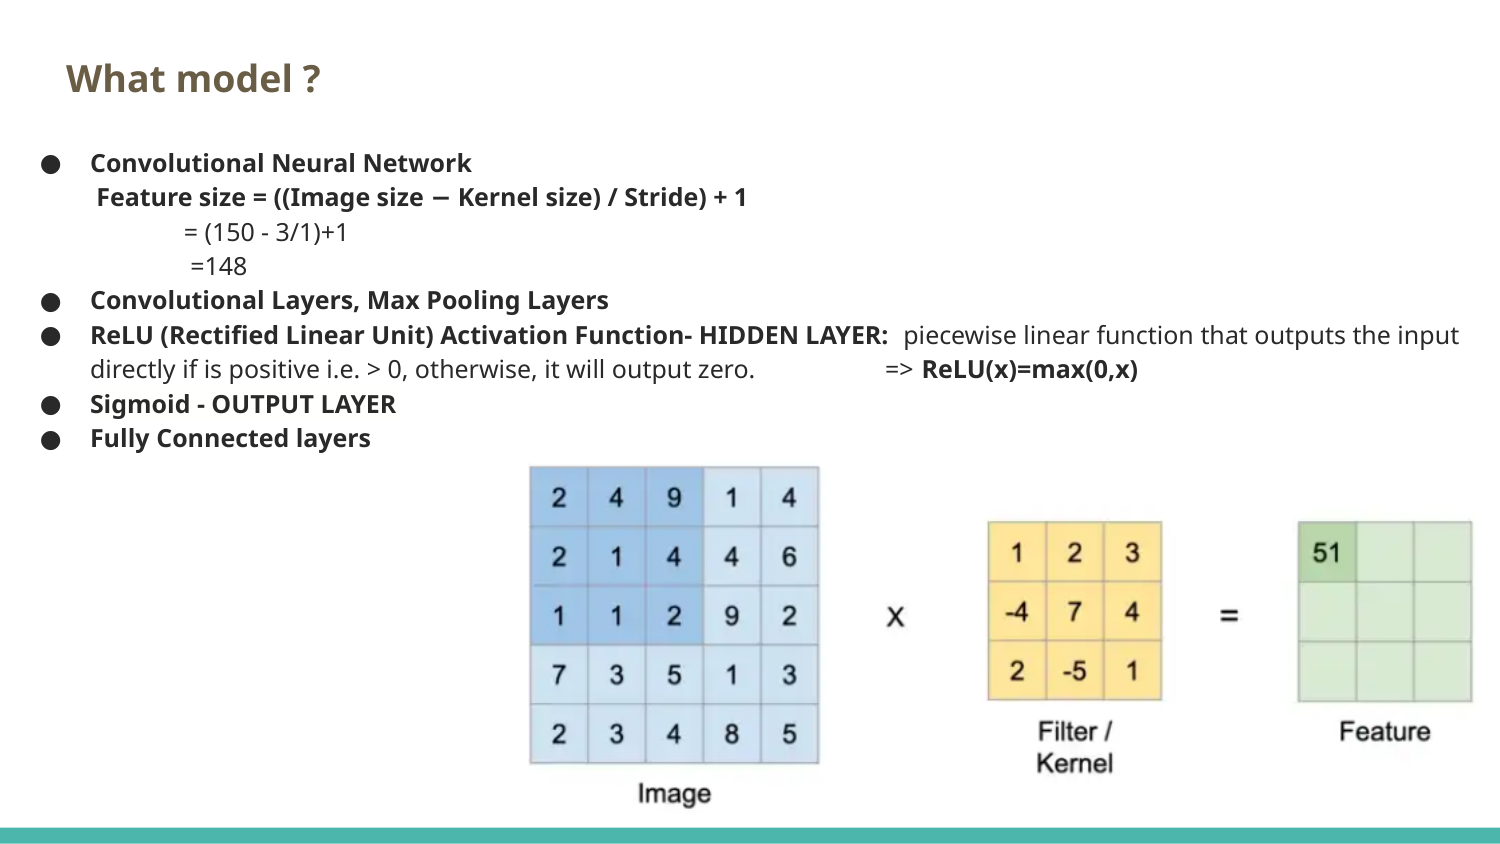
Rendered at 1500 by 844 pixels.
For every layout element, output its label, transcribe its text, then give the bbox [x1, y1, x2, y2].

picture [527, 461, 1477, 814]
list Convolutional Neural Network Feature size = ((Image size − Kernel size) / Stride) + 1 = (150 - 3/1)+1 =148 Convolutional Layers, Max Pooling Layers ReLU (Rectified Linear Unit) Activation Function- HIDDEN LAYER: piecewise linear function that outputs the input directly if is positive i.e. > 0, otherwise, it will output zero. => ReLU(x)=max(0,x) Sigmoid - OUTPUT LAYER Fully Connected layers [0, 127, 1500, 591]
title What model ? [51, 33, 1449, 127]
